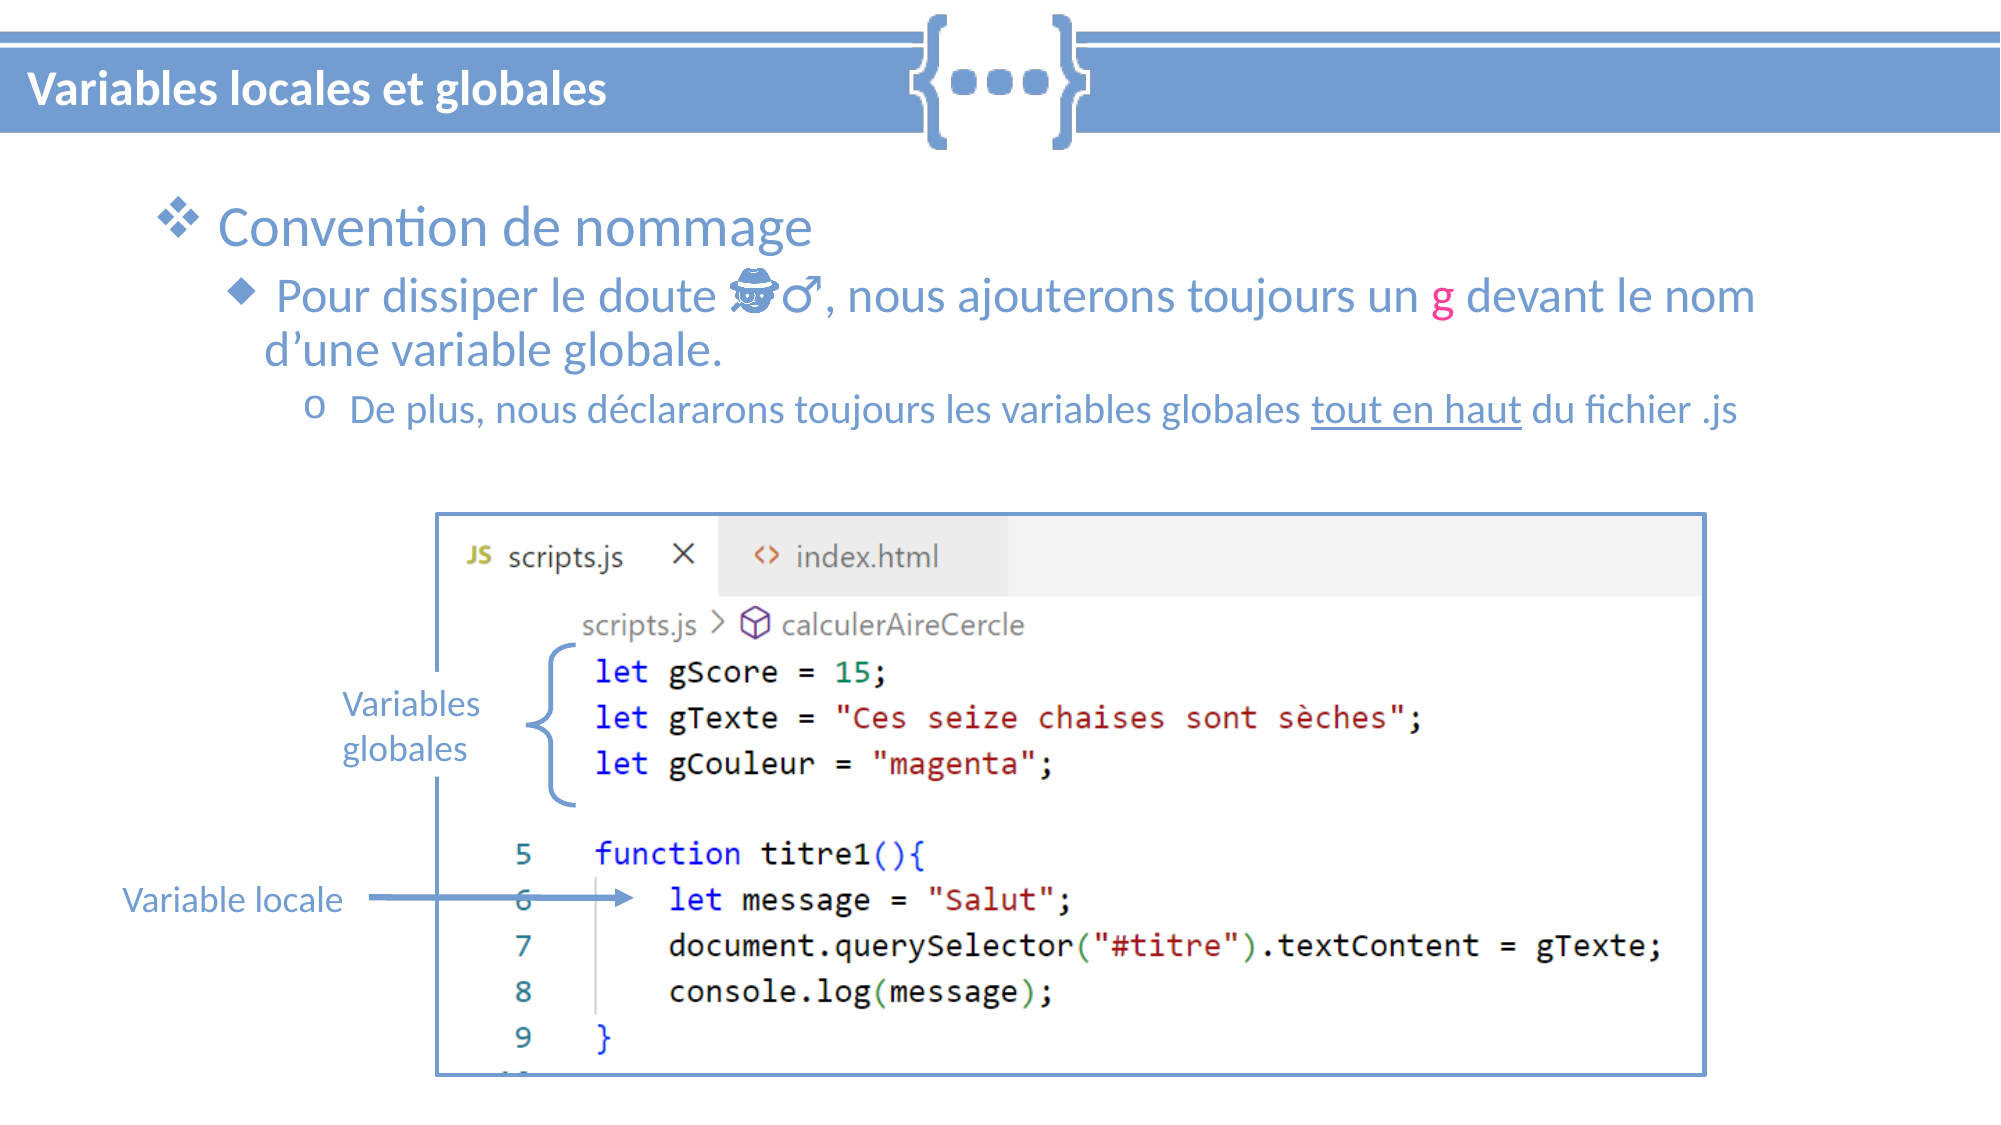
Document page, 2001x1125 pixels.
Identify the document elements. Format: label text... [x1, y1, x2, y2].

title Variables locales et globales [12, 58, 913, 120]
text_box Variable locale [107, 867, 369, 928]
picture [439, 516, 1702, 1073]
picture [0, 4, 2000, 161]
text_box Variables globales [327, 671, 439, 777]
list Convention de nommage Pour dissiper le doute 🕵️‍♂️, nous ajouterons toujours un g devant le nom d’une variable globale. De plus, nous déclararons toujours les variables globales tout en haut du fichier .js [137, 188, 1862, 1014]
